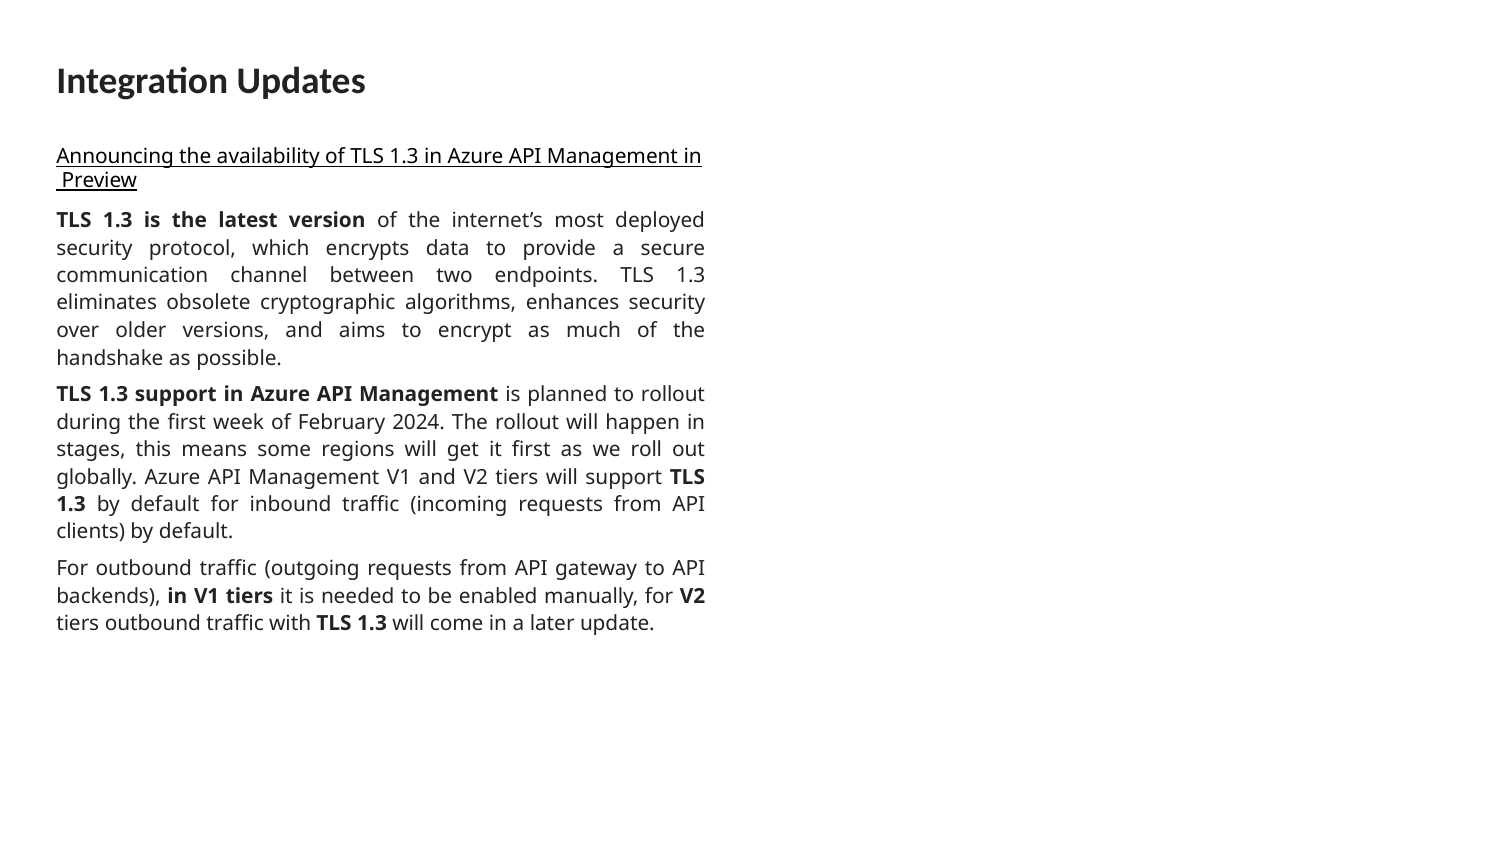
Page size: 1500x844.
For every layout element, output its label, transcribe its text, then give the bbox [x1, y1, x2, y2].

title Integration Updates [56, 56, 1444, 113]
list Announcing the availability of TLS 1.3 in Azure API Management in Preview TLS 1.3 is the latest version of the internet’s most deployed security protocol, which encrypts data to provide a secure communication channel between two endpoints. TLS 1.3 eliminates obsolete cryptographic algorithms, enhances security over older versions, and aims to encrypt as much of the handshake as possible. TLS 1.3 support in Azure API Management is planned to rollout during the first week of February 2024. The rollout will happen in stages, this means some regions will get it first as we roll out globally. Azure API Management V1 and V2 tiers will support TLS 1.3 by default for inbound traffic (incoming requests from API clients) by default. For outbound traffic (outgoing requests from API gateway to API backends), in V1 tiers it is needed to be enabled manually, for V2 tiers outbound traffic with TLS 1.3 will come in a later update. [56, 140, 706, 760]
